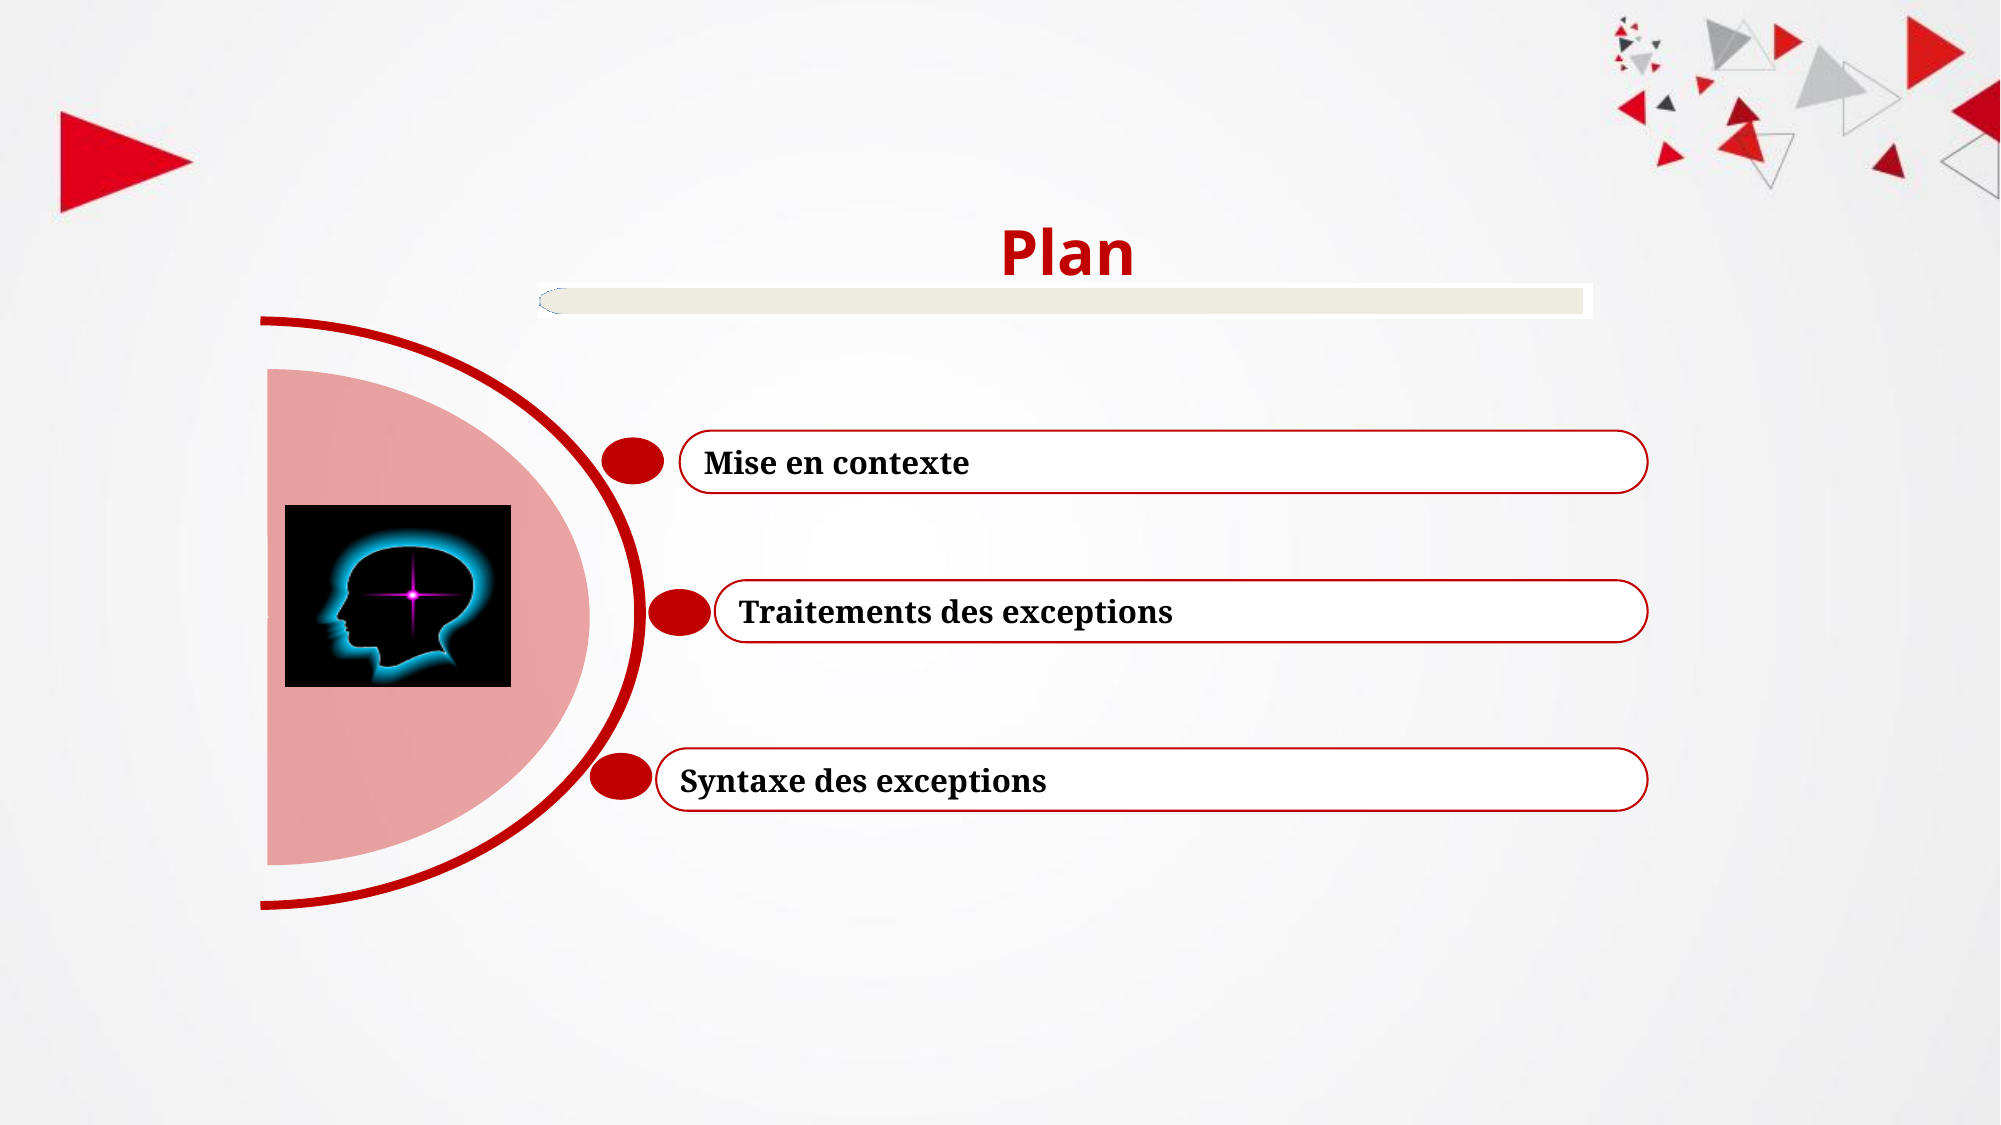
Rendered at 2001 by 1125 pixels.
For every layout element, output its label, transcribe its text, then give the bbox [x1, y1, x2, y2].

text_box Mise en contexte [679, 430, 1648, 494]
picture [0, 0, 2001, 1125]
text_box Plan [542, 158, 1593, 282]
text_box [601, 437, 664, 485]
text_box [648, 589, 711, 636]
text_box Traitements des exceptions [714, 580, 1648, 643]
text_box Syntaxe des exceptions [656, 748, 1648, 811]
text_box [267, 369, 590, 866]
text_box [260, 316, 646, 910]
text_box [589, 752, 653, 800]
